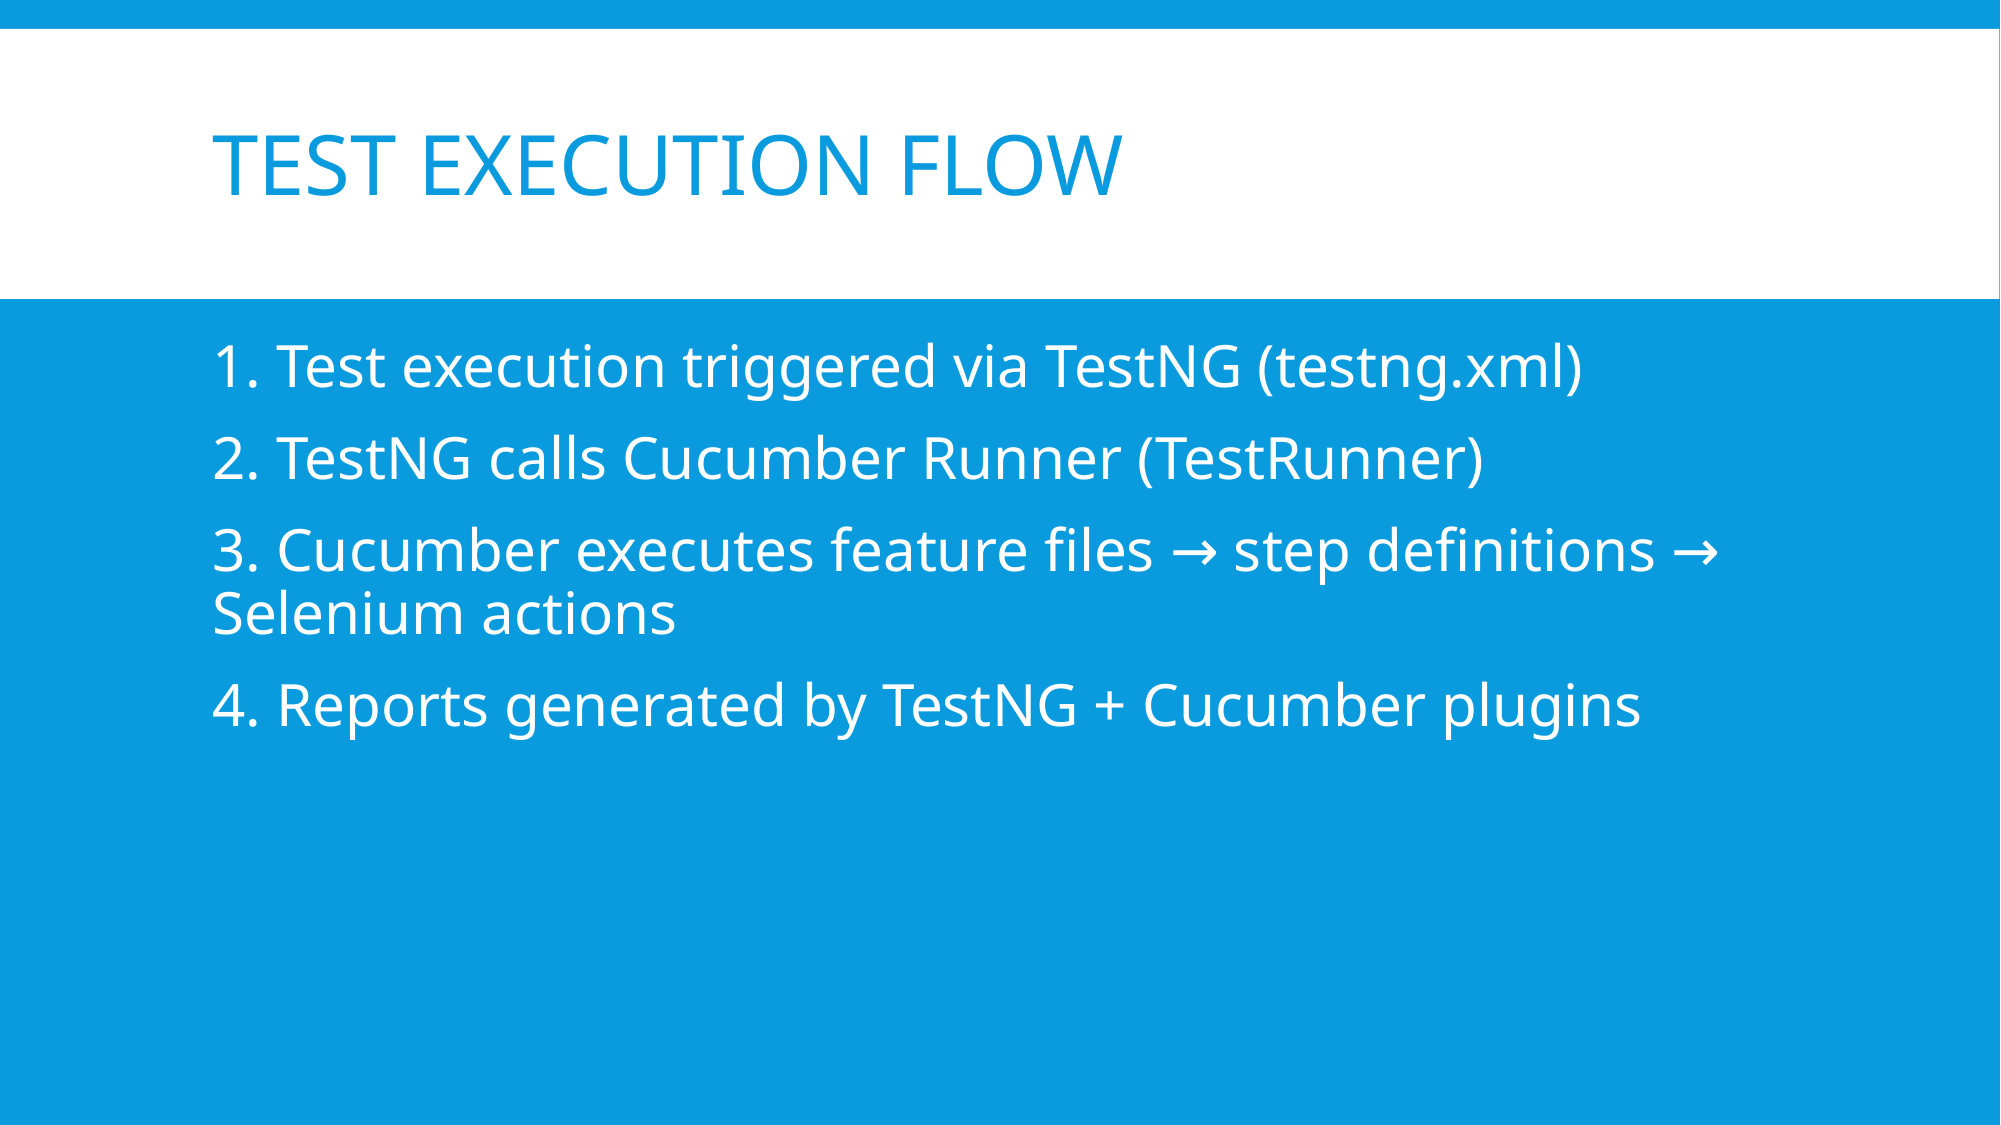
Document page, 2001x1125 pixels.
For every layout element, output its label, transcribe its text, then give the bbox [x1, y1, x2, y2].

list 1. Test execution triggered via TestNG (testng.xml) 2. TestNG calls Cucumber Runner (TestRunner) 3. Cucumber executes feature files → step definitions → Selenium actions 4. Reports generated by TestNG + Cucumber plugins [197, 329, 1803, 1020]
title Test execution flow [197, 46, 1803, 295]
